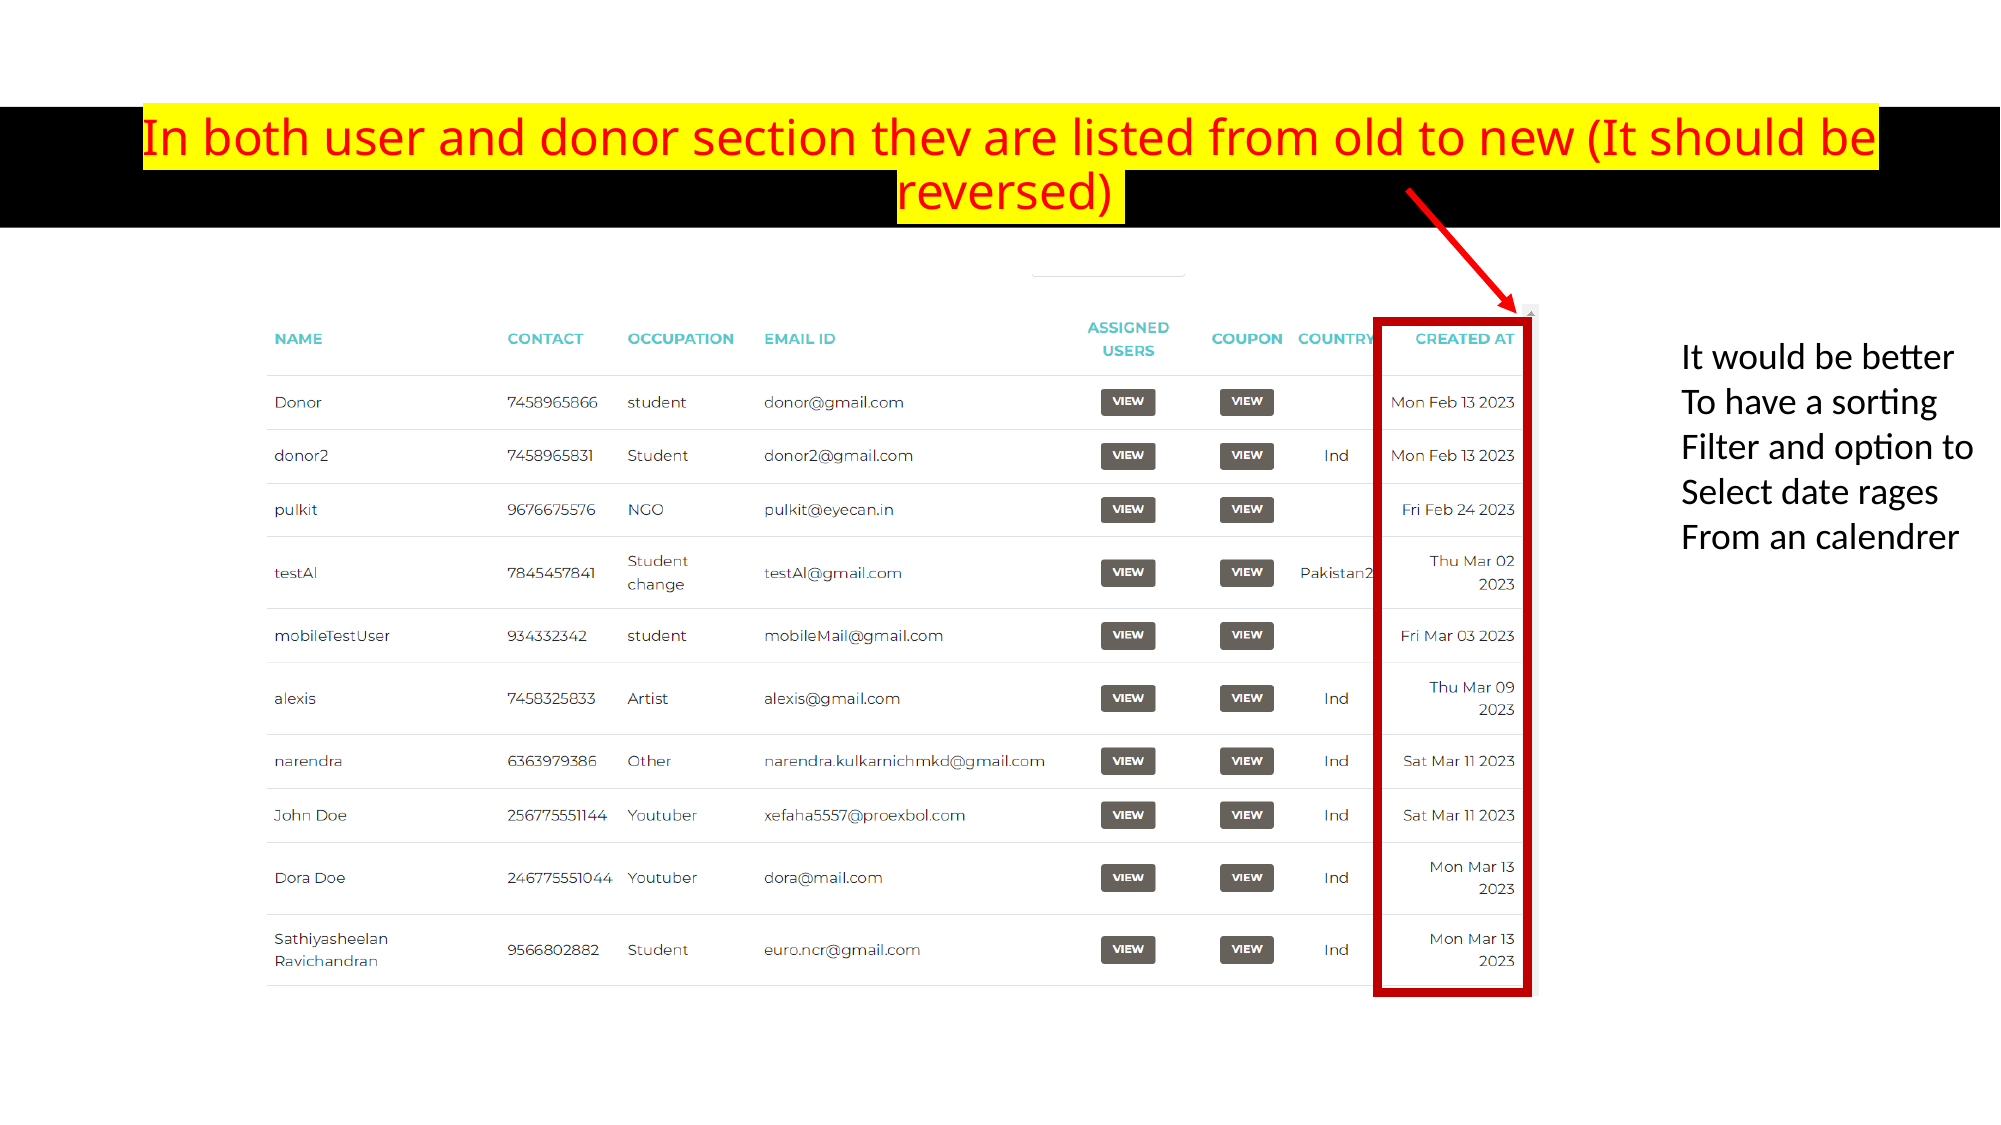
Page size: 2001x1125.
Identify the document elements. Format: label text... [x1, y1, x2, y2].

text_box [1517, 106, 2000, 229]
text_box [0, 106, 1407, 229]
picture [267, 274, 1539, 996]
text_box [1407, 189, 1517, 314]
text_box It would be better To have a sorting Filter and option to Select date rages From an calendrer [1666, 324, 1998, 564]
title In both user and donor section they are listed from old to new (It should be reversed) [91, 105, 1931, 228]
